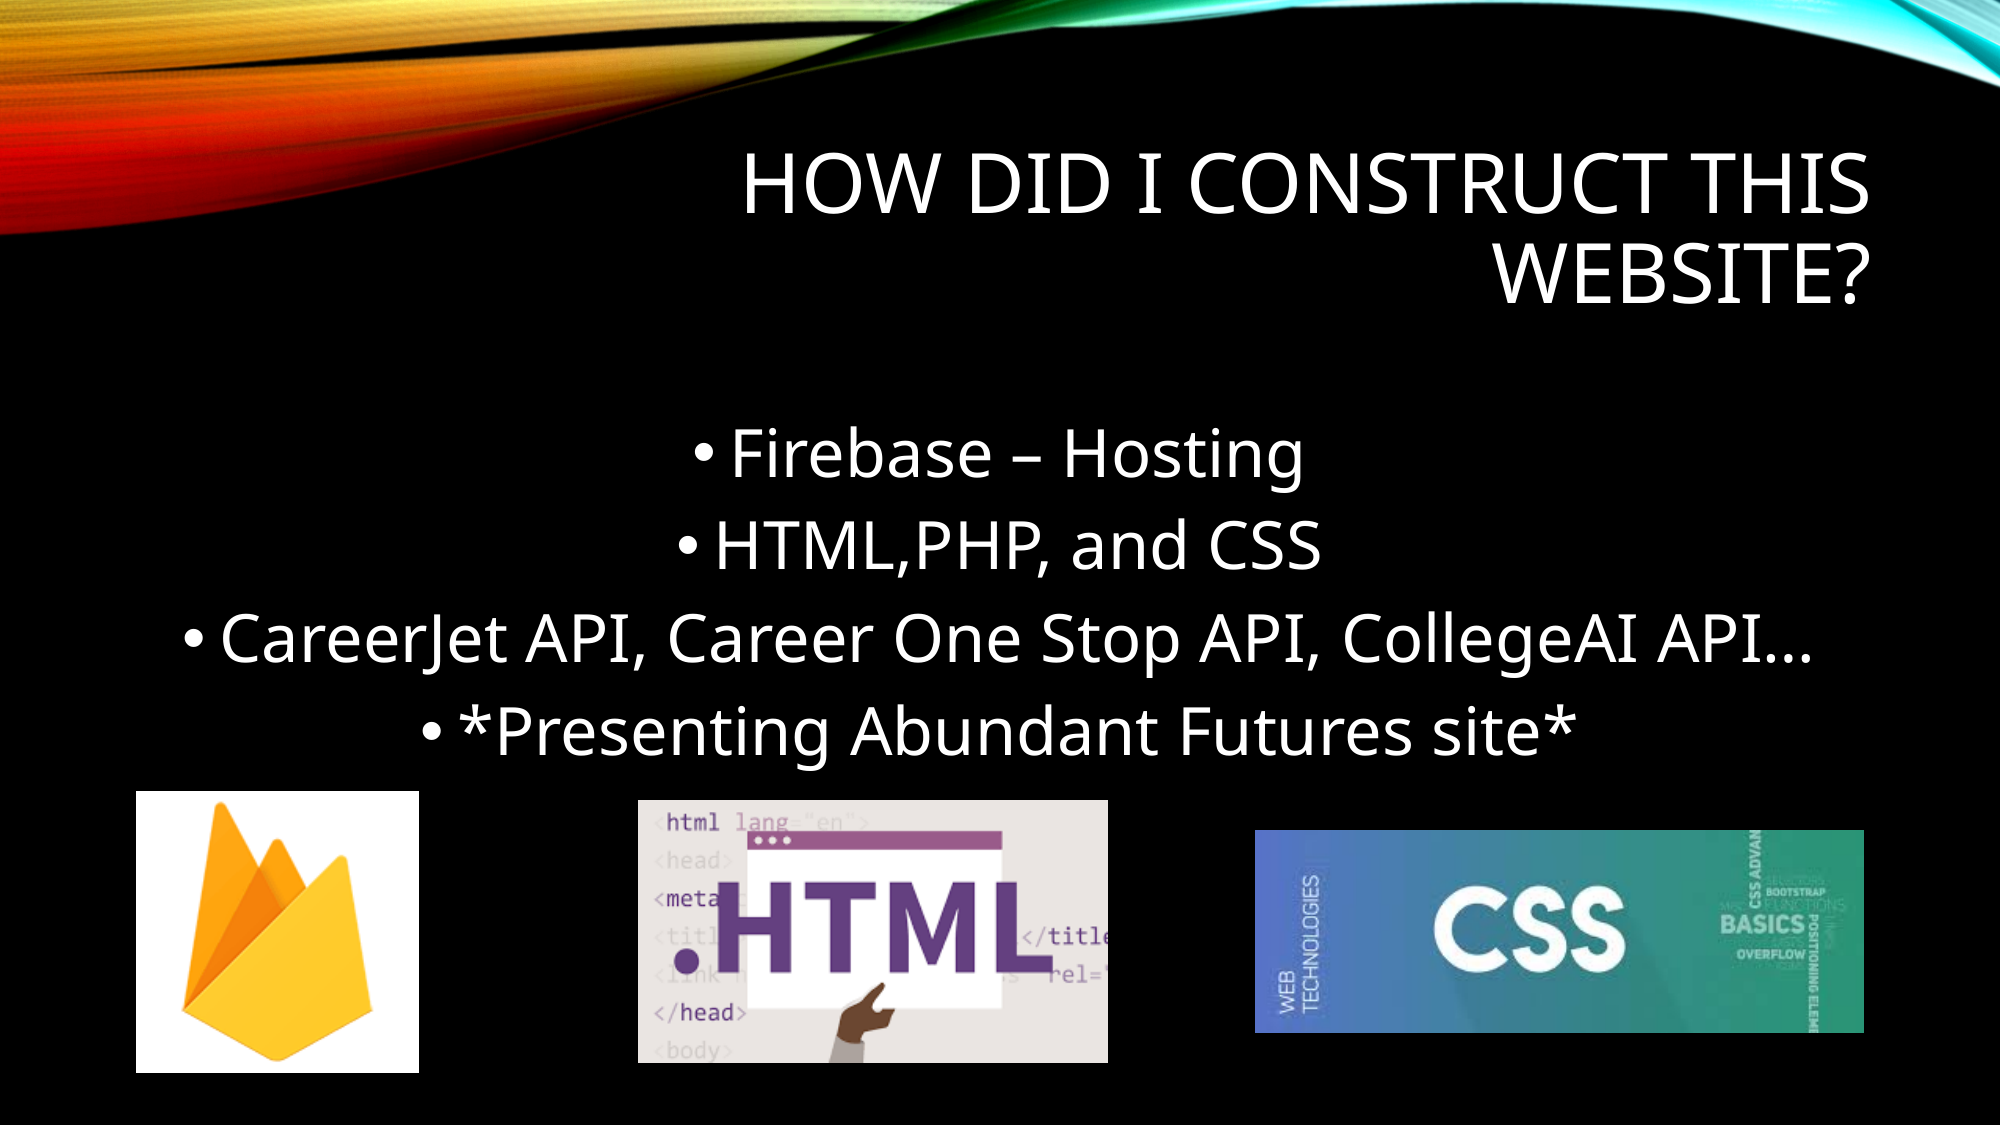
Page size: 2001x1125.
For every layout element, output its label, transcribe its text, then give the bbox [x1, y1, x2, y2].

picture [1255, 830, 1864, 1033]
picture [136, 790, 419, 1073]
list Firebase – Hosting HTML,PHP, and CSS CareerJet API, Career One Stop API, CollegeAI API… *Presenting Abundant Futures site* [112, 411, 1888, 858]
title How did I construct this website? [474, 125, 1888, 338]
picture [638, 800, 1108, 1064]
picture [0, 0, 2000, 237]
